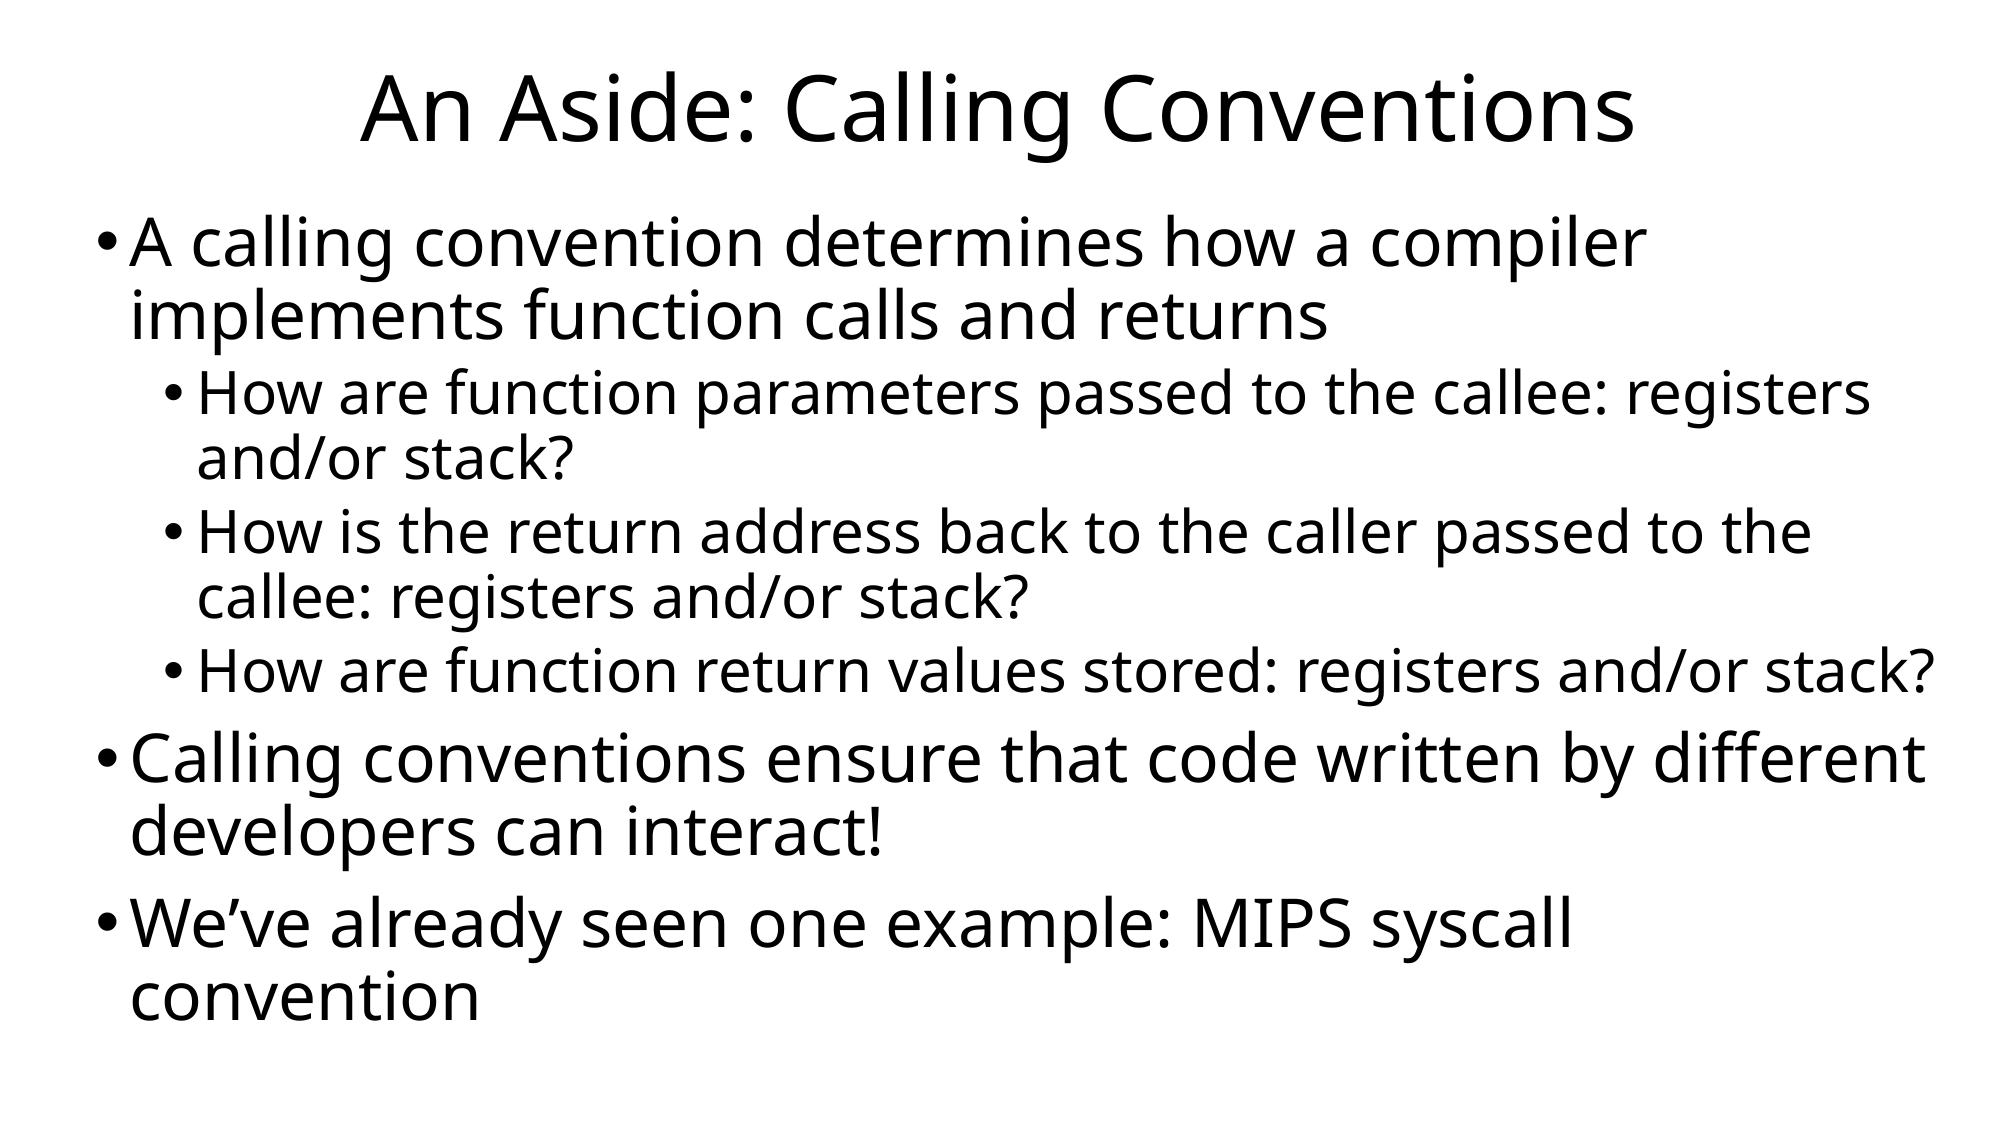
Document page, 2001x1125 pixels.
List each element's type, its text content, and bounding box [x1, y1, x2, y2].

title An Aside: Calling Conventions [137, 33, 1863, 190]
list A calling convention determines how a compiler implements function calls and returns How are function parameters passed to the callee: registers and/or stack? How is the return address back to the caller passed to the callee: registers and/or stack? How are function return values stored: registers and/or stack? Calling conventions ensure that code written by different developers can interact! We’ve already seen one example: MIPS syscall convention [80, 200, 1954, 1107]
